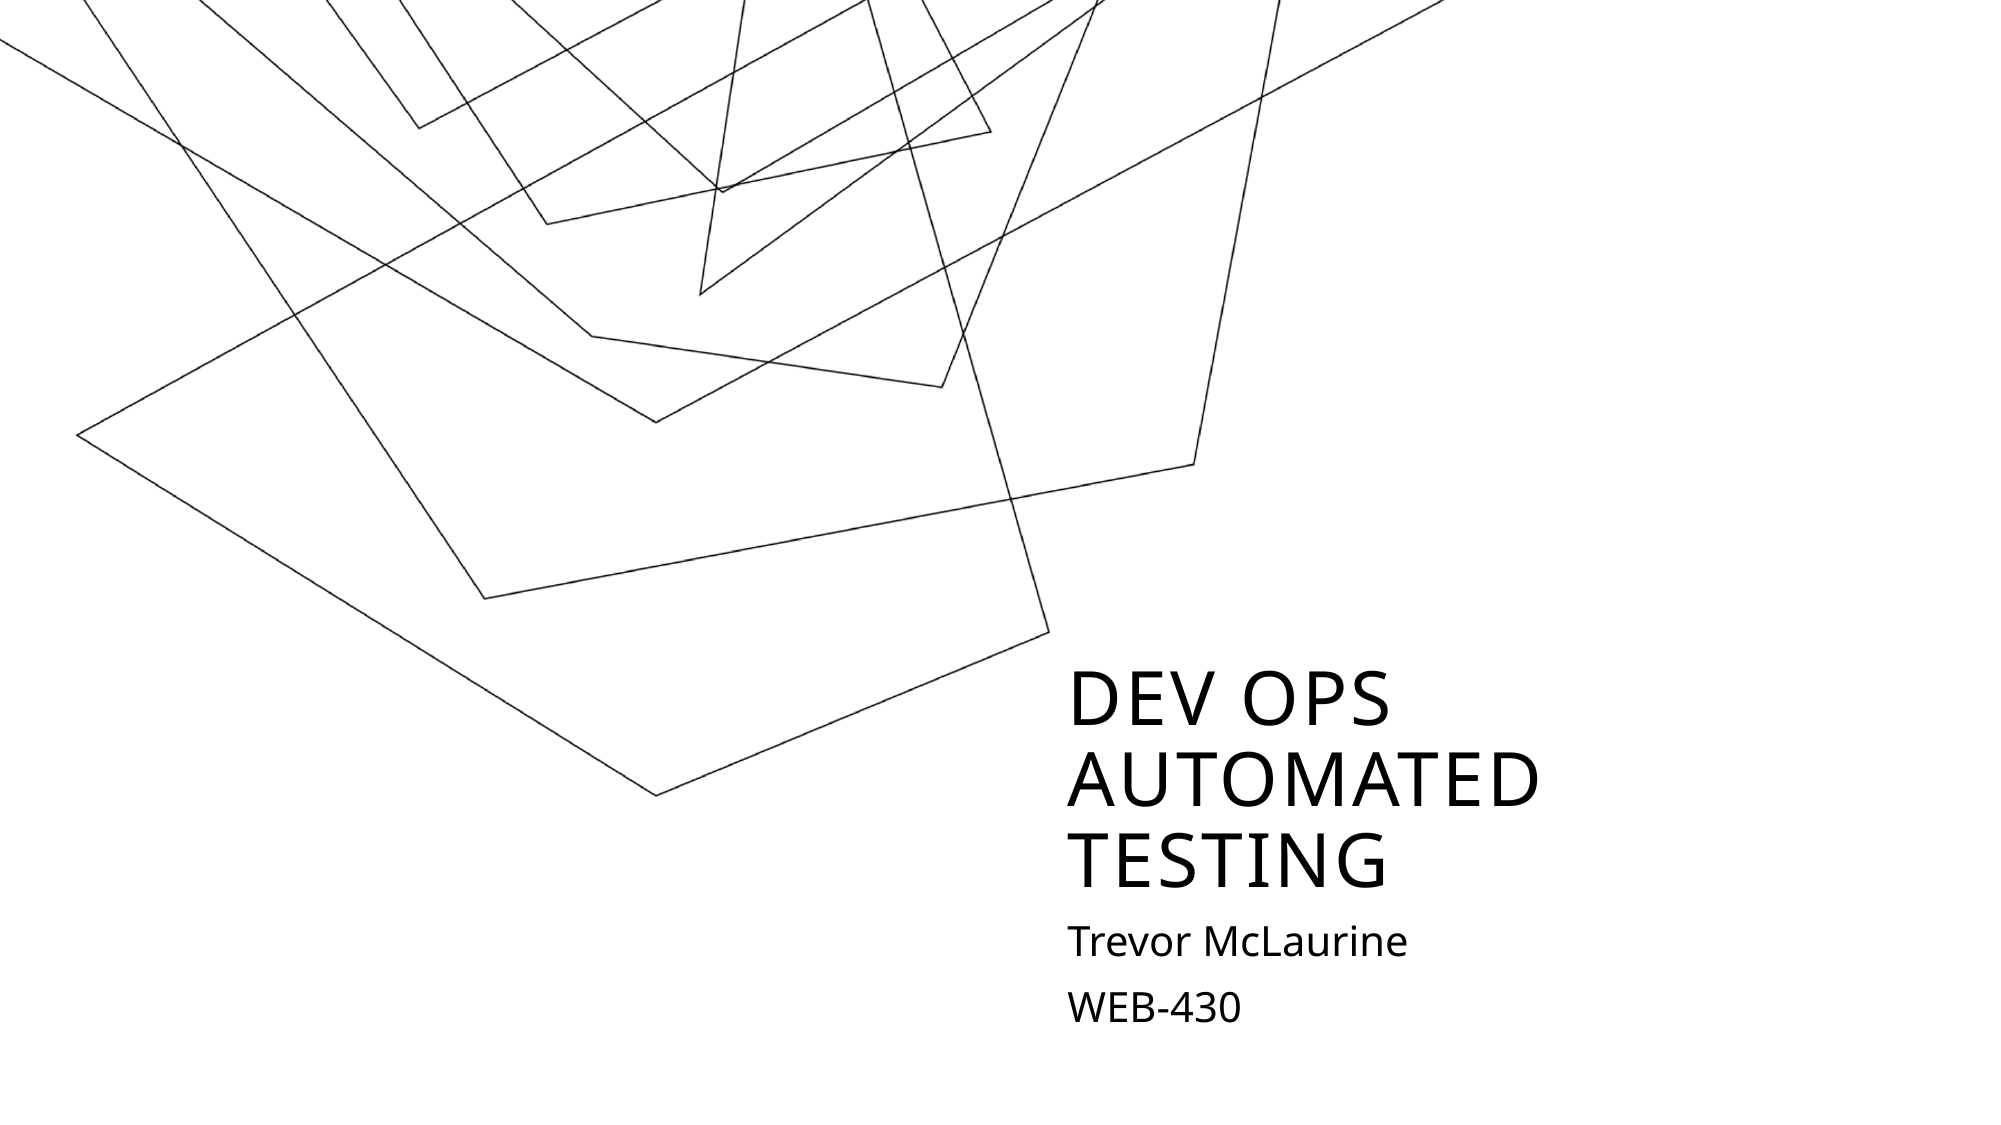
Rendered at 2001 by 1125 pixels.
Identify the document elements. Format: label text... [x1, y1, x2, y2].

picture [0, 0, 1557, 830]
title Dev ops automated testing [1052, 727, 1864, 912]
subtitle Trevor McLaurine WEB-430 [1052, 912, 1864, 1052]
